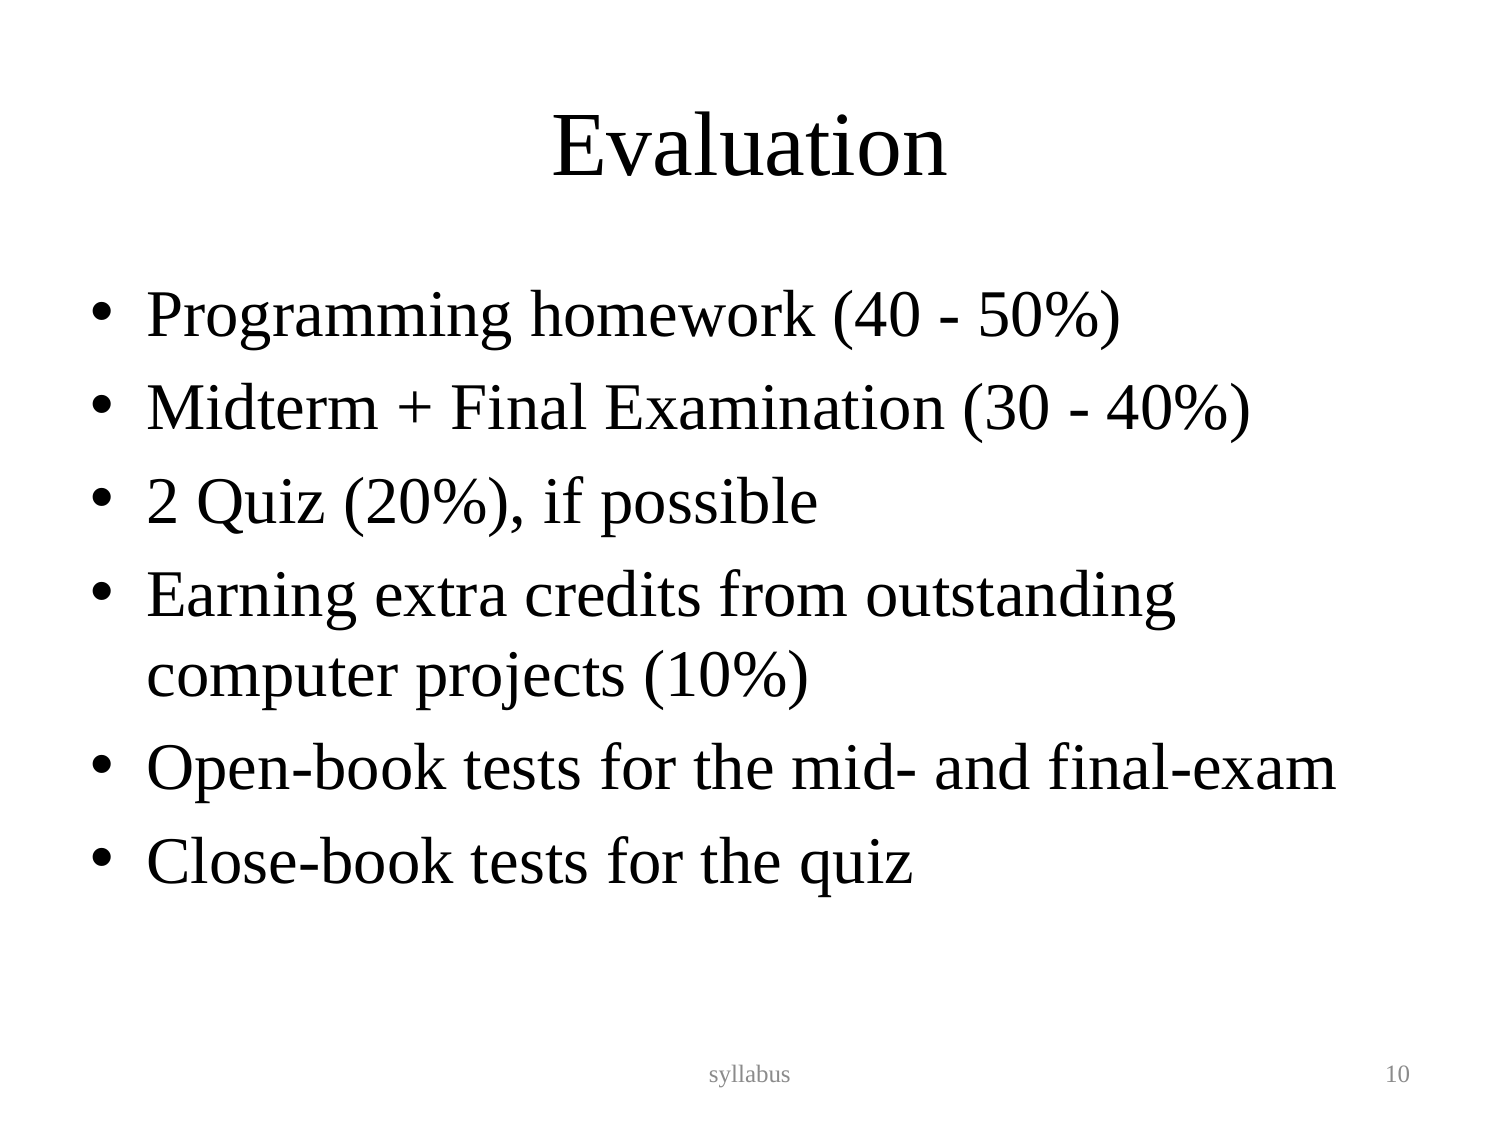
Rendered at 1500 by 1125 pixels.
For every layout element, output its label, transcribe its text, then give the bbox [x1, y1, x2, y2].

footer syllabus [512, 1042, 988, 1103]
slide_number 10 [1074, 1042, 1425, 1103]
title Evaluation [75, 45, 1425, 233]
list Programming homework (40 - 50%) Midterm + Final Examination (30 - 40%) 2 Quiz (20%), if possible Earning extra credits from outstanding computer projects (10%) Open-book tests for the mid- and final-exam Close-book tests for the quiz [75, 262, 1425, 1005]
